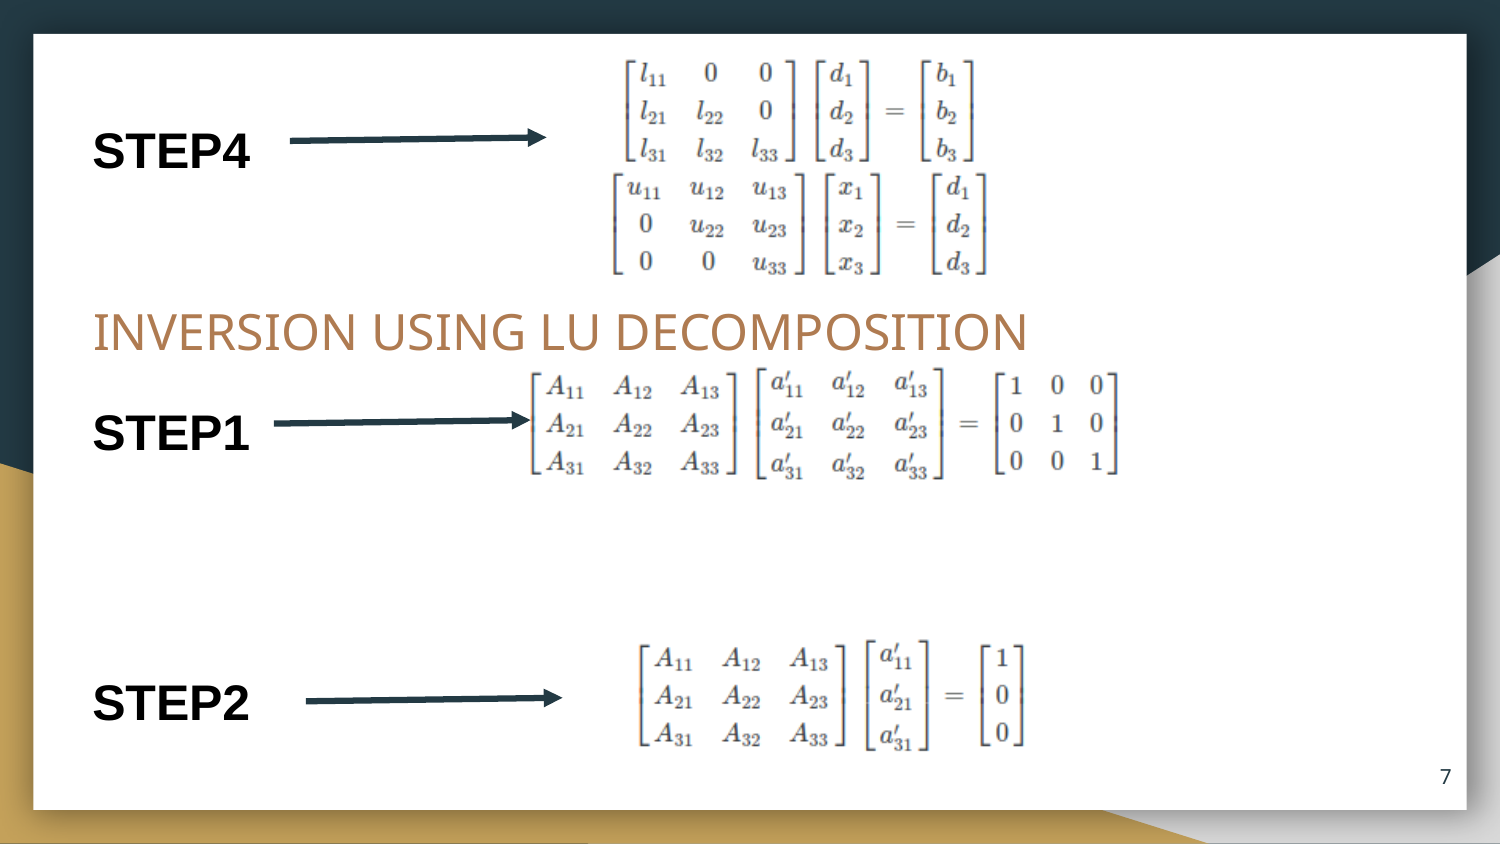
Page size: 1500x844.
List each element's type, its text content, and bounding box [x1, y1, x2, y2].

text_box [305, 697, 563, 702]
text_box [289, 137, 547, 142]
text_box INVERSION USING LU DECOMPOSITION [78, 285, 1341, 340]
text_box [273, 419, 531, 424]
slide_number ‹#› [1376, 745, 1467, 810]
picture [509, 347, 1142, 497]
text_box STEP4 [77, 103, 274, 176]
picture [611, 613, 1039, 771]
text_box STEP2 [77, 655, 274, 728]
text_box STEP1 [77, 385, 274, 458]
picture [562, 41, 1021, 286]
